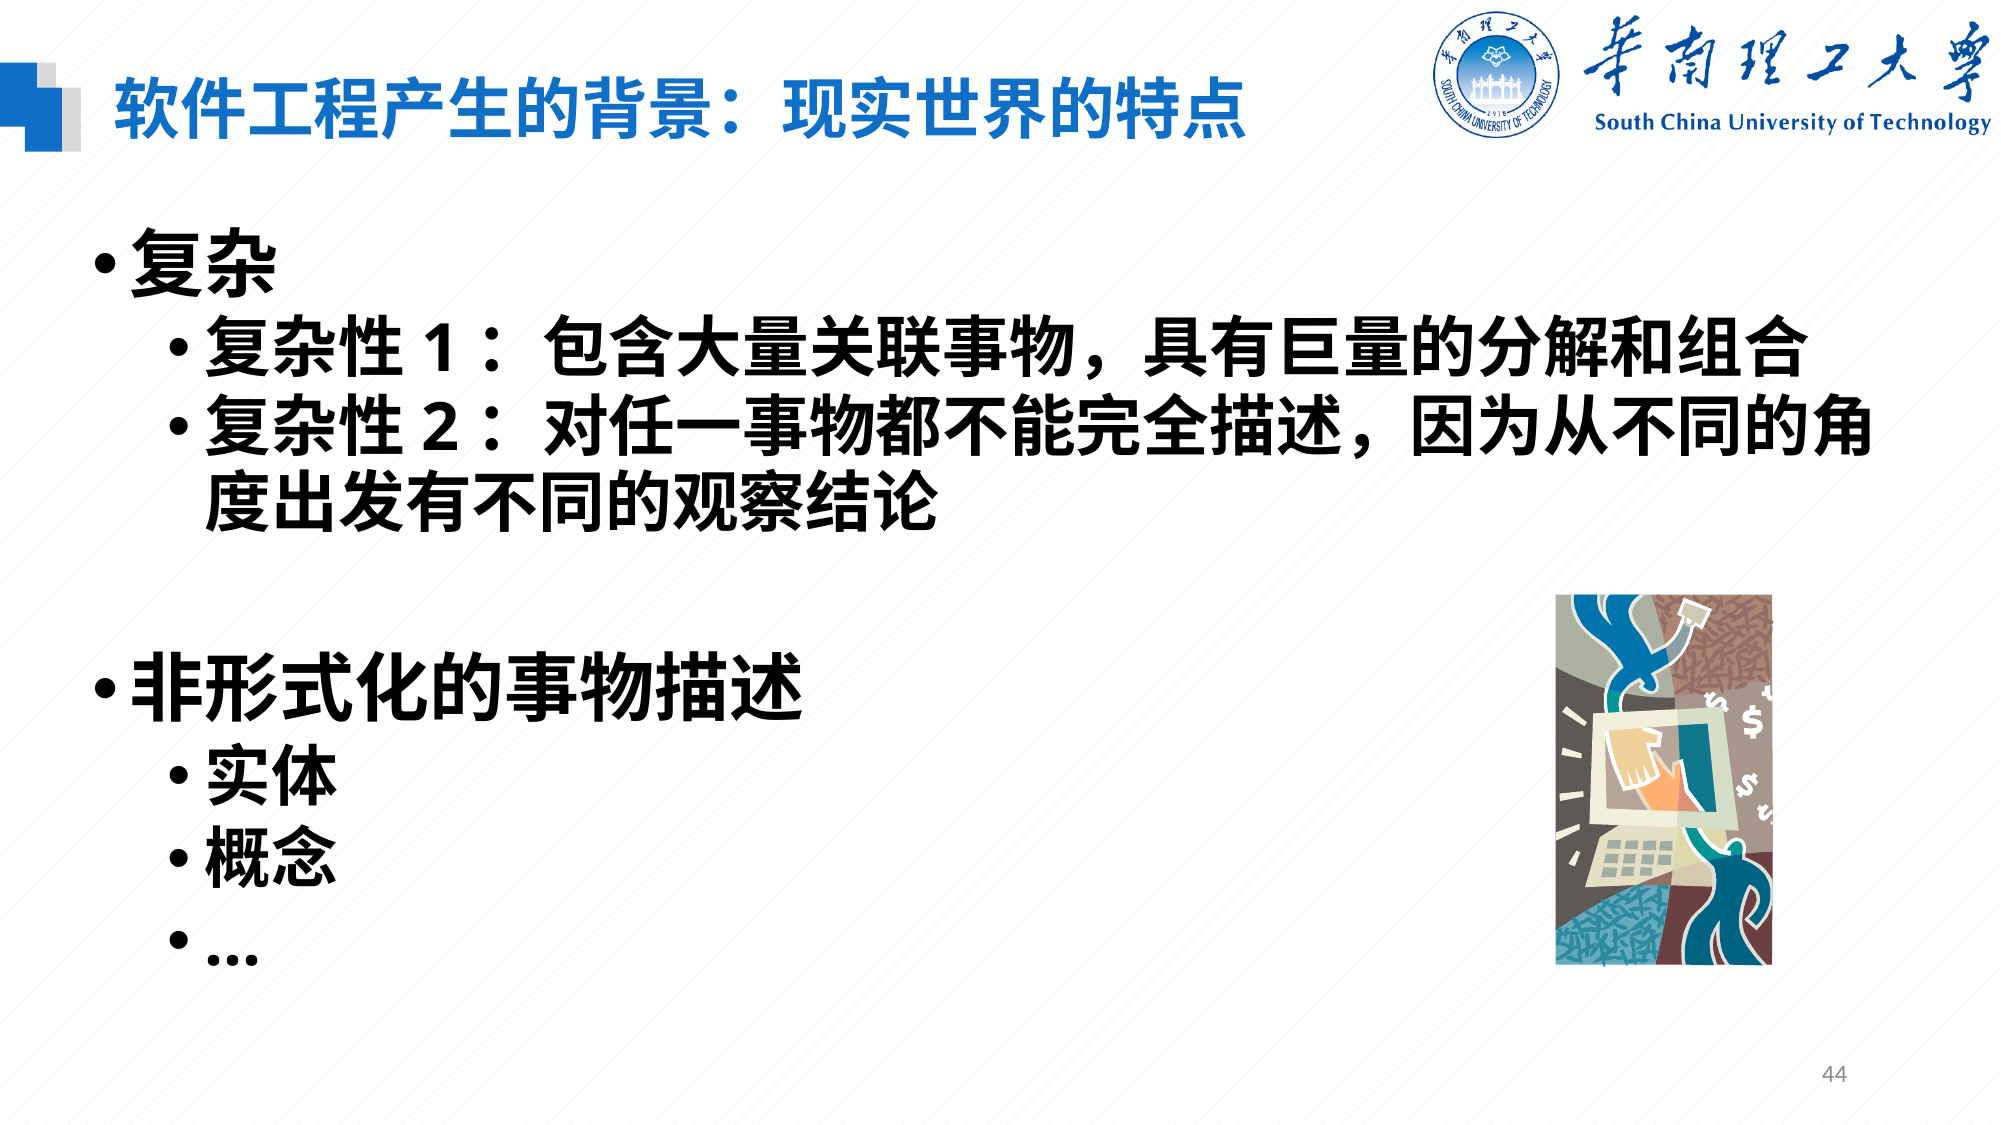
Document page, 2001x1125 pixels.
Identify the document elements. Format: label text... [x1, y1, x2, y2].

picture [1433, 11, 1991, 138]
list 复杂 复杂性1：包含大量关联事物，具有巨量的分解和组合 复杂性2：对任一事物都不能完全描述，因为从不同的角度出发有不同的观察结论 非形式化的事物描述 实体 概念 … [77, 218, 1911, 933]
picture [1555, 589, 1779, 973]
slide_number 44 [1412, 1042, 1863, 1103]
text_box 软件工程产生的背景：现实世界的特点 [98, 59, 1273, 155]
